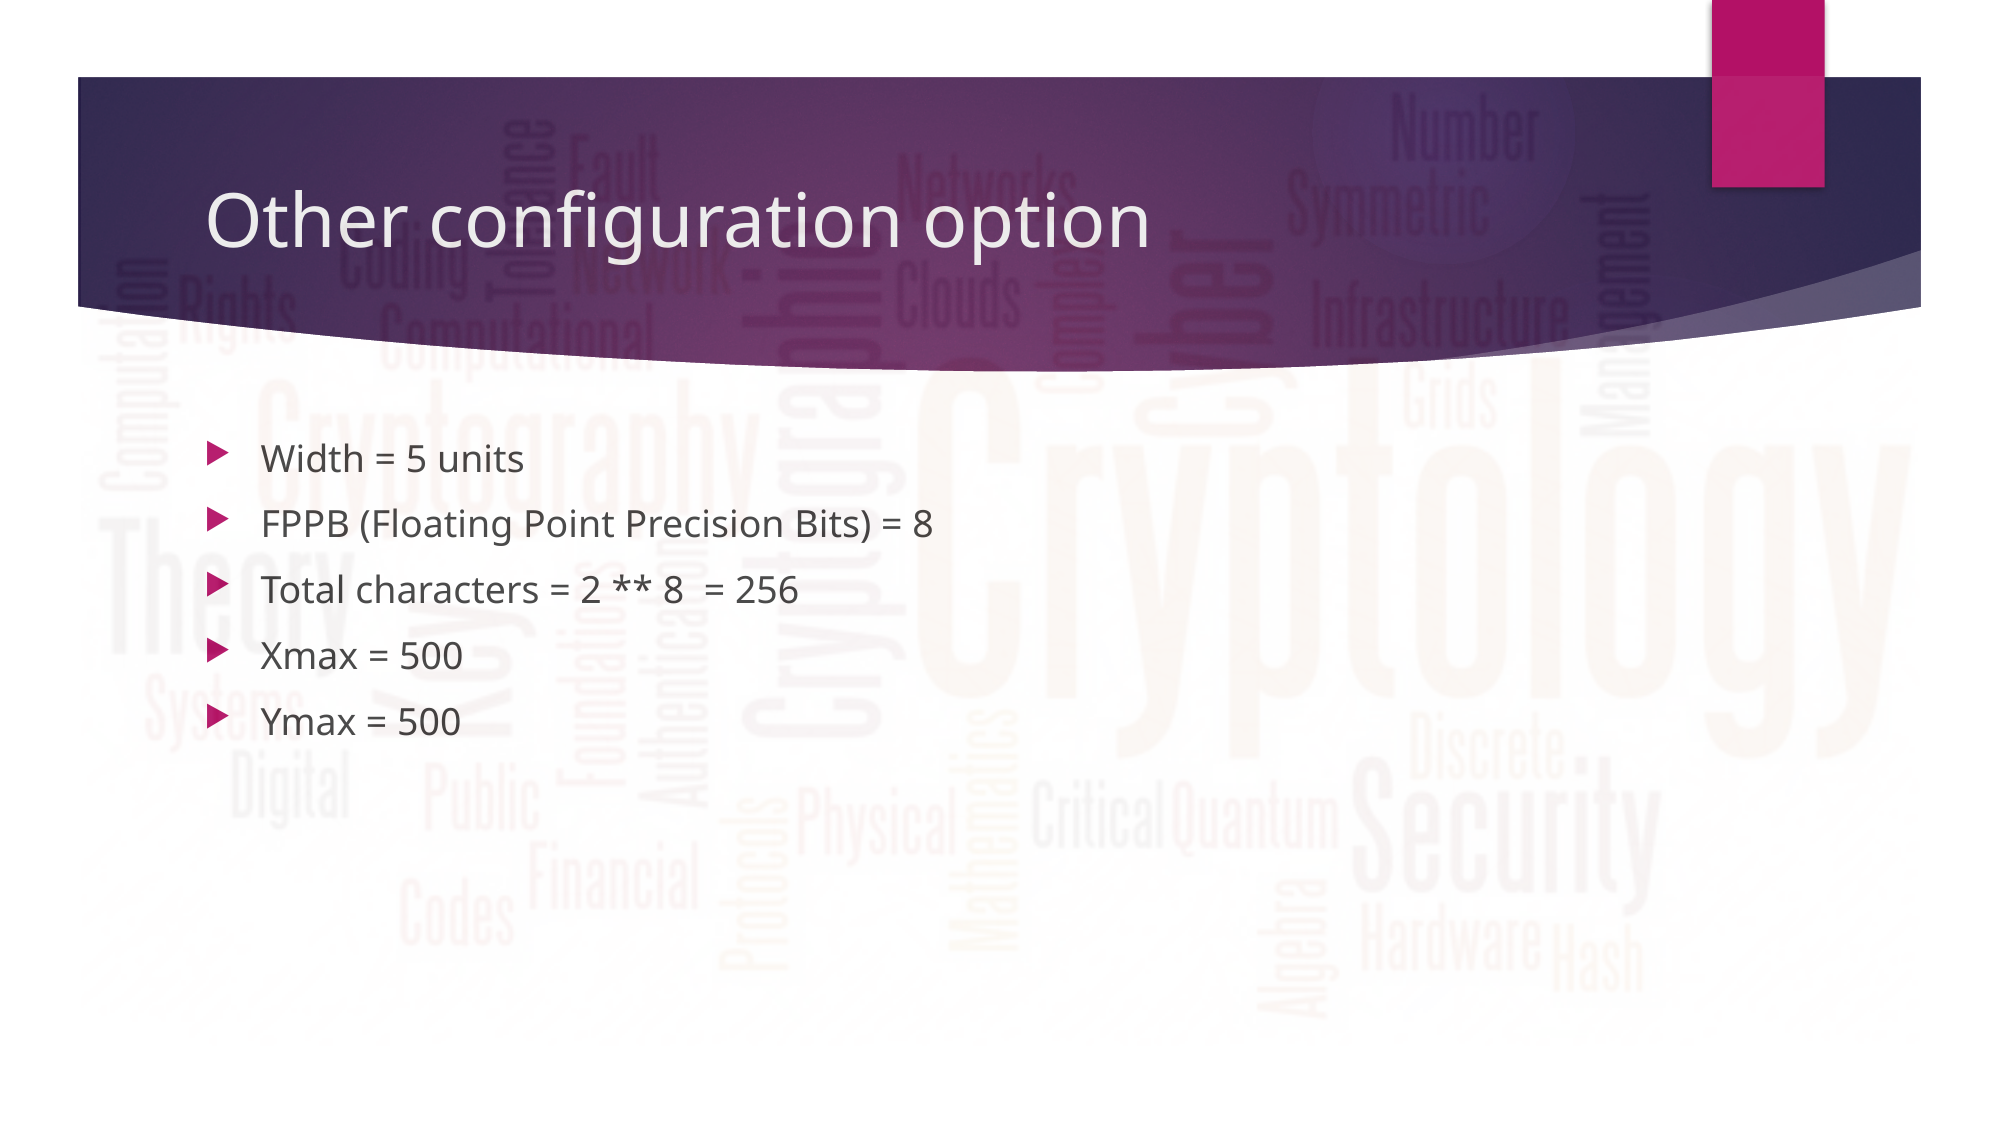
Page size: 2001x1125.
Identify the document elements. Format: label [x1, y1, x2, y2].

picture [80, 76, 1920, 1046]
